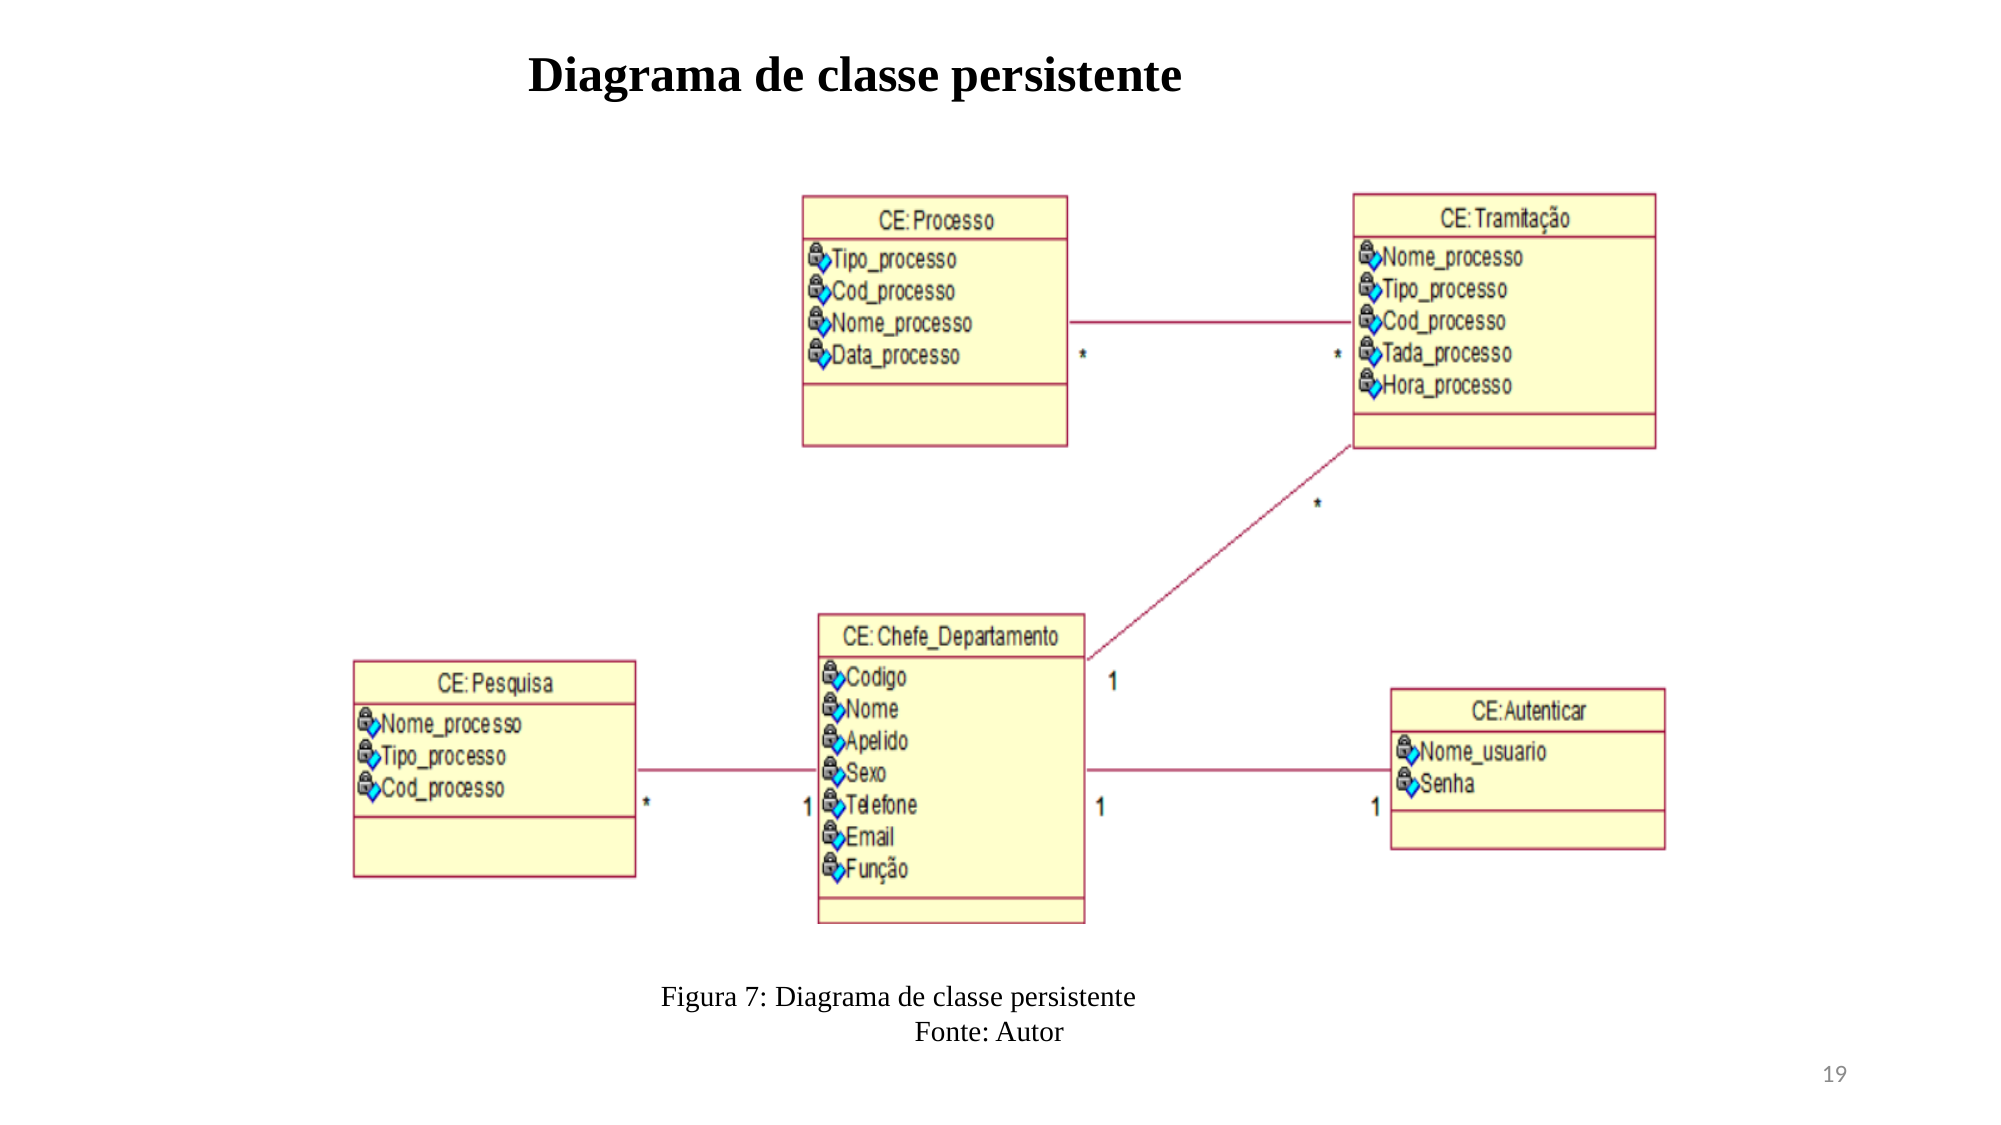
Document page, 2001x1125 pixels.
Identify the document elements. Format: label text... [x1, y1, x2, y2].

slide_number 19 [1412, 1042, 1863, 1103]
picture [331, 180, 1669, 924]
list Diagrama de classe persistente [63, 41, 1957, 1014]
text_box Figura 7: Diagrama de classe persistente Fonte: Autor [489, 970, 1490, 1055]
